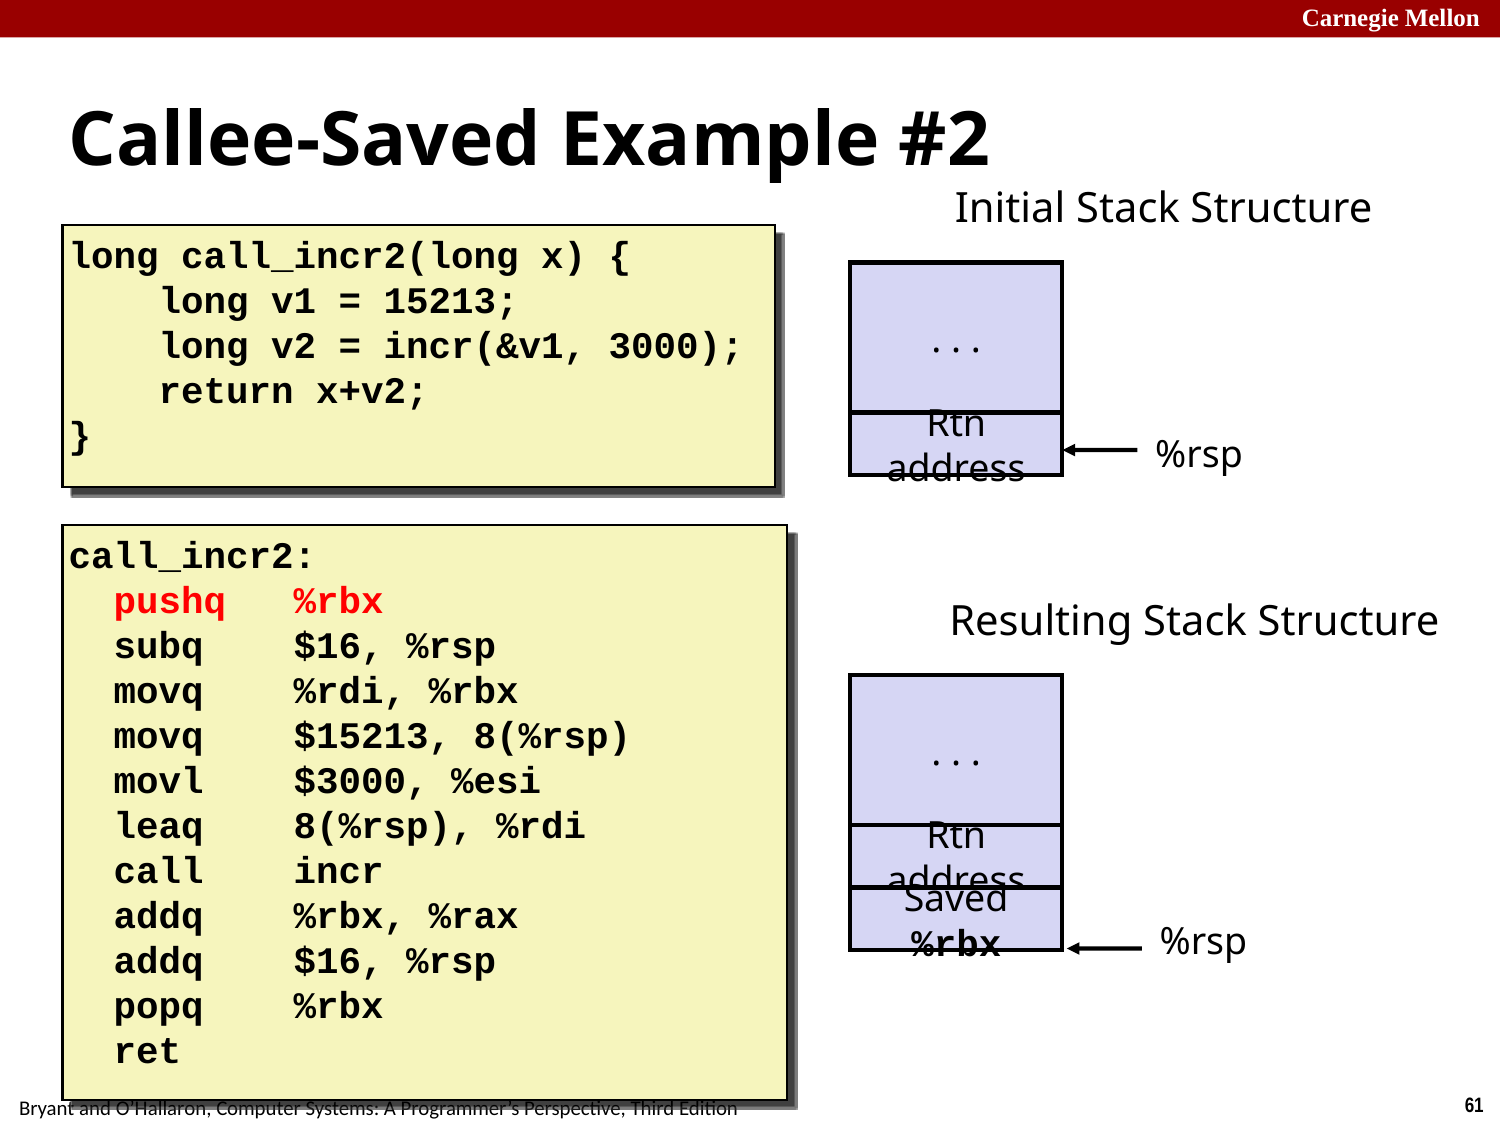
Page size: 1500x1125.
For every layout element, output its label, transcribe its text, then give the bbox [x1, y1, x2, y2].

text_box Rtn address [849, 412, 1063, 475]
text_box [1066, 942, 1142, 955]
text_box %rsp [1148, 423, 1250, 482]
text_box Initial Stack Structure [948, 174, 1379, 238]
text_box . . . [849, 674, 1063, 824]
text_box call_incr2: pushq %rbx subq $16, %rsp movq %rdi, %rbx movq $15213, 8(%rsp) movl $3000, %esi leaq 8(%rsp), %rdi call incr addq %rbx, %rax addq $16, %rsp popq %rbx ret [62, 525, 788, 1100]
title Callee-Saved Example #2 [62, 41, 1438, 230]
text_box . . . [849, 262, 1063, 412]
text_box Saved %rbx [849, 887, 1063, 950]
text_box Rtn address [849, 824, 1063, 887]
text_box %rsp [1153, 910, 1254, 969]
text_box long call_incr2(long x) { long v1 = 15213; long v2 = incr(&v1, 3000); return x+v2; } [62, 224, 775, 488]
text_box [1063, 443, 1138, 457]
text_box Resulting Stack Structure [943, 587, 1446, 650]
